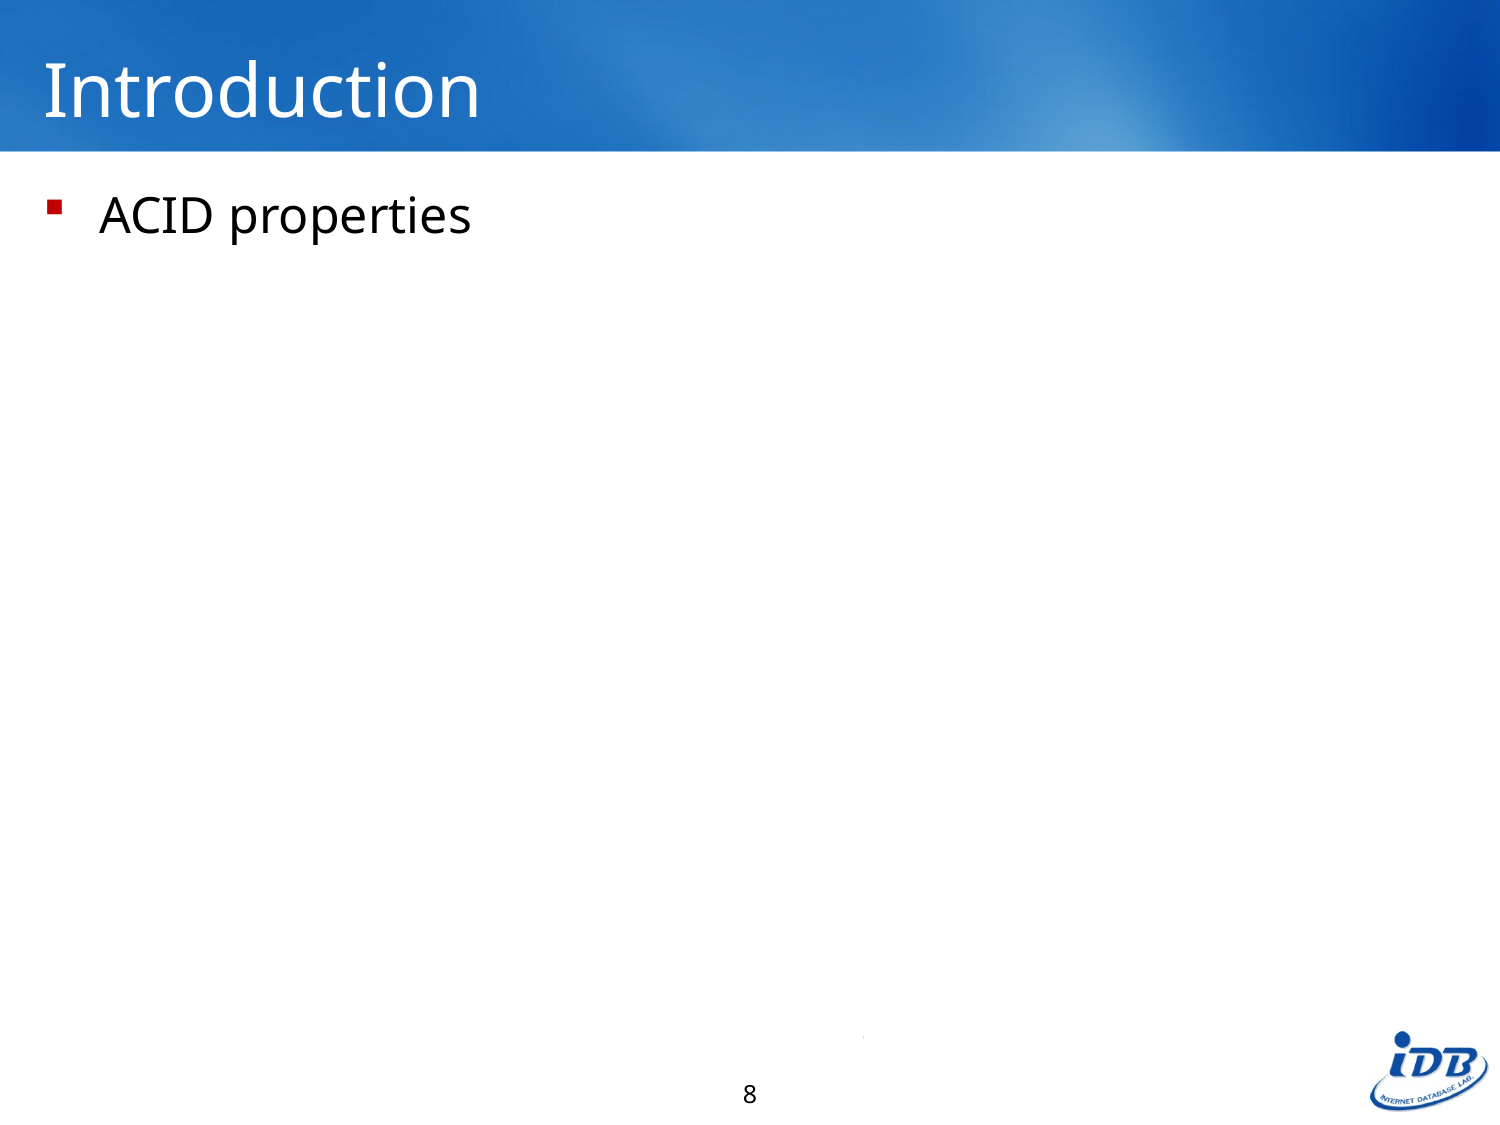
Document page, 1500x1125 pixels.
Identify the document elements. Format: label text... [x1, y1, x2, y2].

title Introduction [28, 23, 1472, 153]
picture [0, 0, 1500, 1125]
list ACID properties [28, 175, 1472, 1067]
slide_number 8 [697, 1078, 803, 1114]
